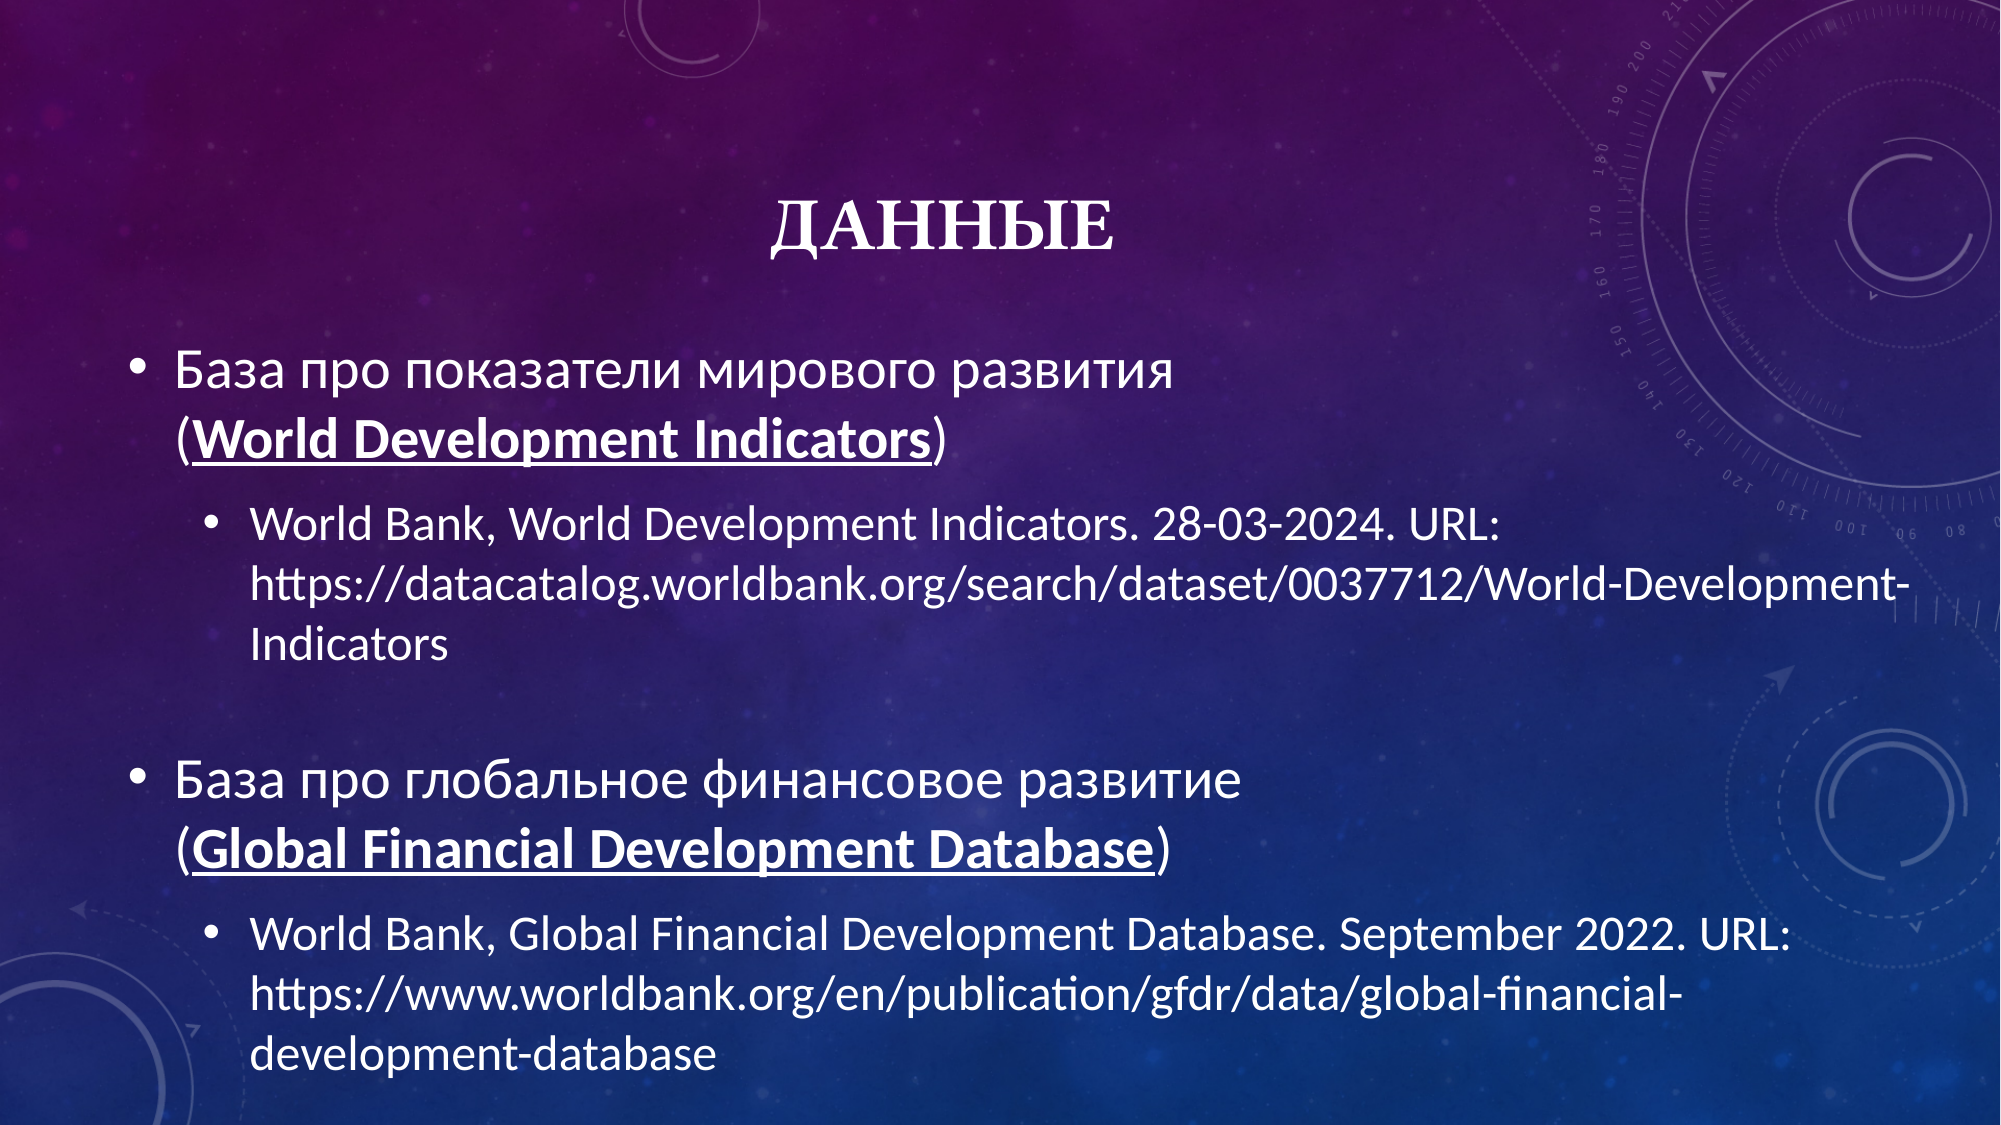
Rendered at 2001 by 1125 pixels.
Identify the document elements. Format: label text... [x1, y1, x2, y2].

picture [0, 0, 2001, 1125]
list База про показатели мирового развития (World Development Indicators) World Bank, World Development Indicators. 28-03-2024. URL: https://datacatalog.worldbank.org/search/dataset/0037712/World-Development-Indicators База про глобальное финансовое развитие (Global Financial Development Database) World Bank, Global Financial Development Database. September 2022. URL: https://www.worldbank.org/en/publication/gfdr/data/global-financial-development-database [112, 351, 1938, 1060]
title данные [112, 99, 1775, 339]
